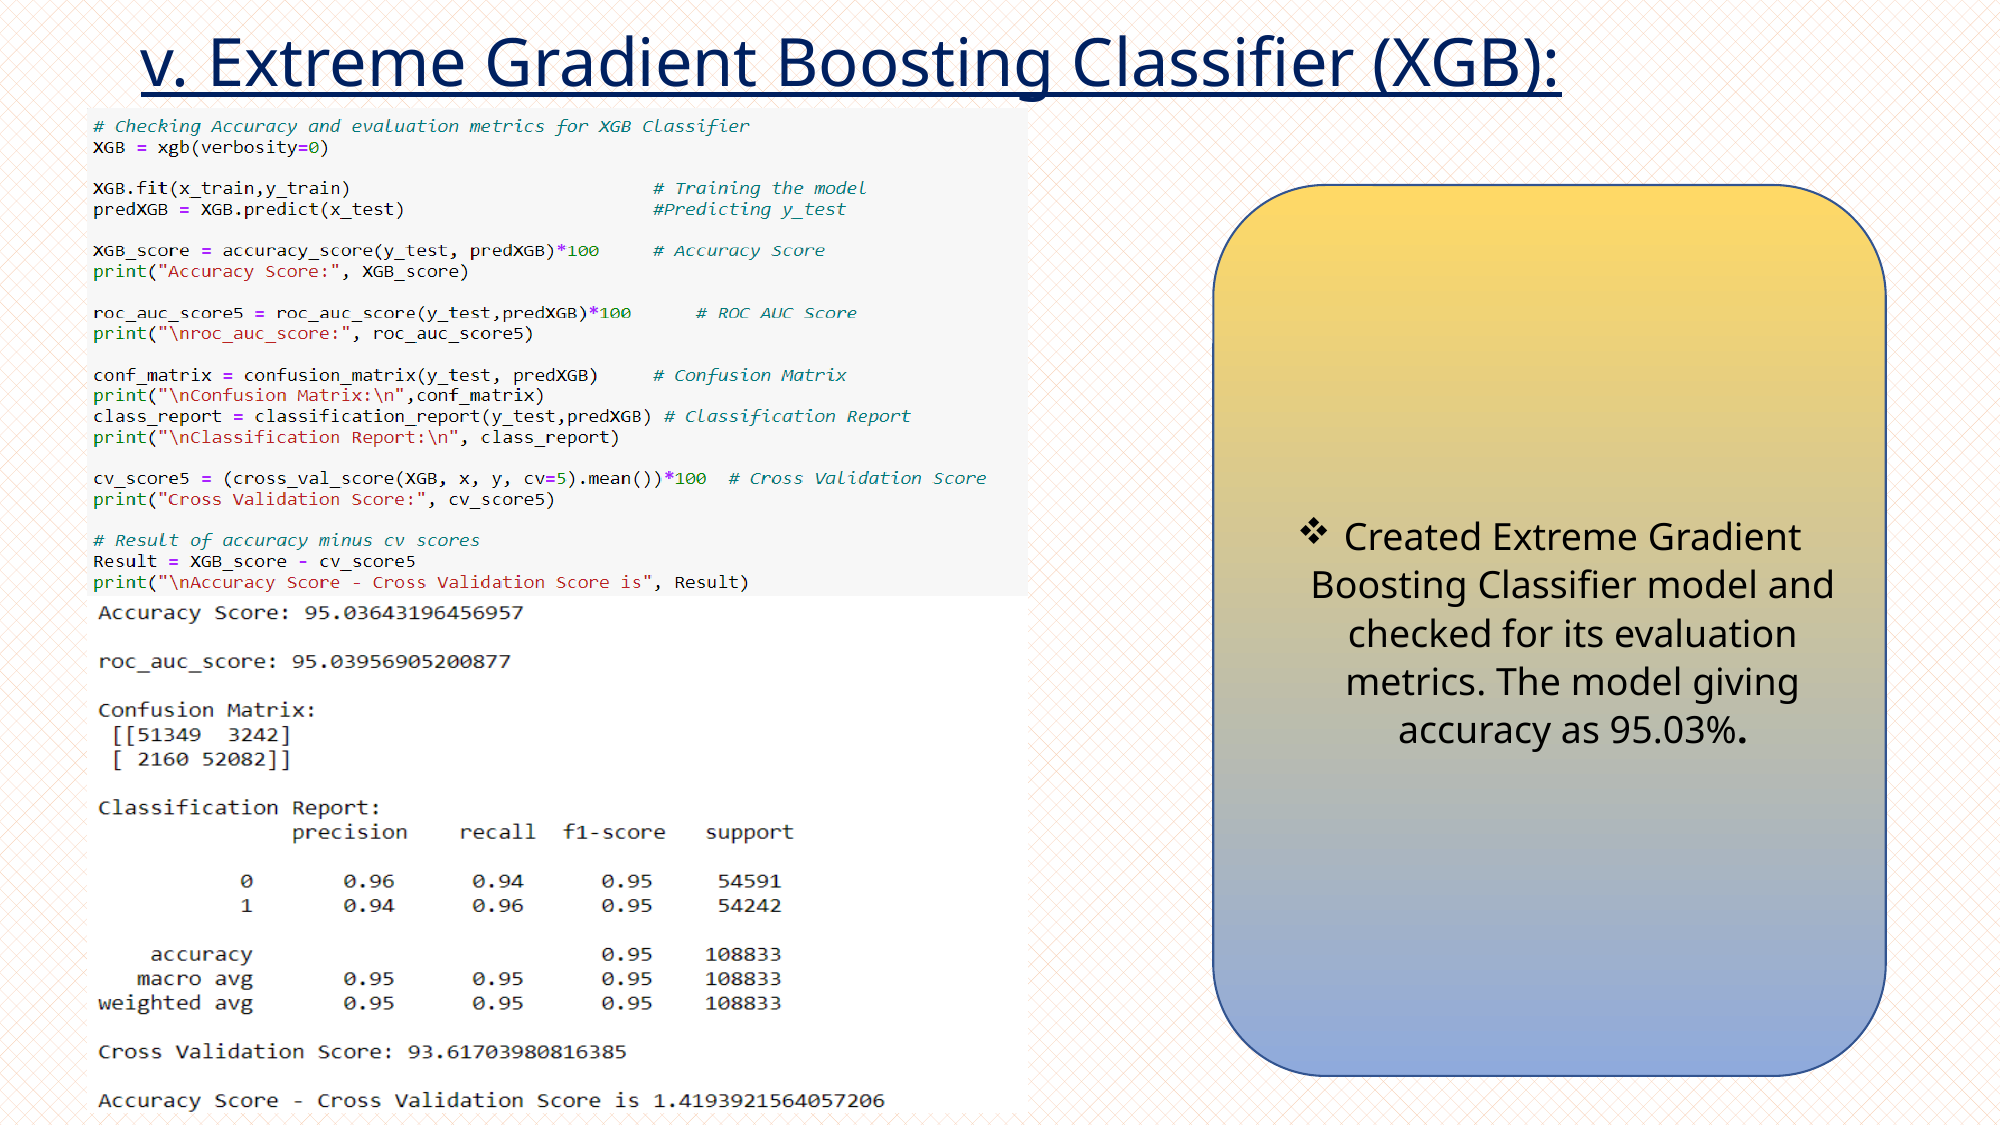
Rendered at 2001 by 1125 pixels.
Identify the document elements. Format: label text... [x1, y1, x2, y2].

text_box v. Extreme Gradient Boosting Classifier (XGB): [126, 12, 1864, 108]
picture [87, 108, 1028, 1113]
text_box Created Extreme Gradient Boosting Classifier model and checked for its evaluation metrics. The model giving accuracy as 95.03%. [1212, 183, 1887, 1077]
